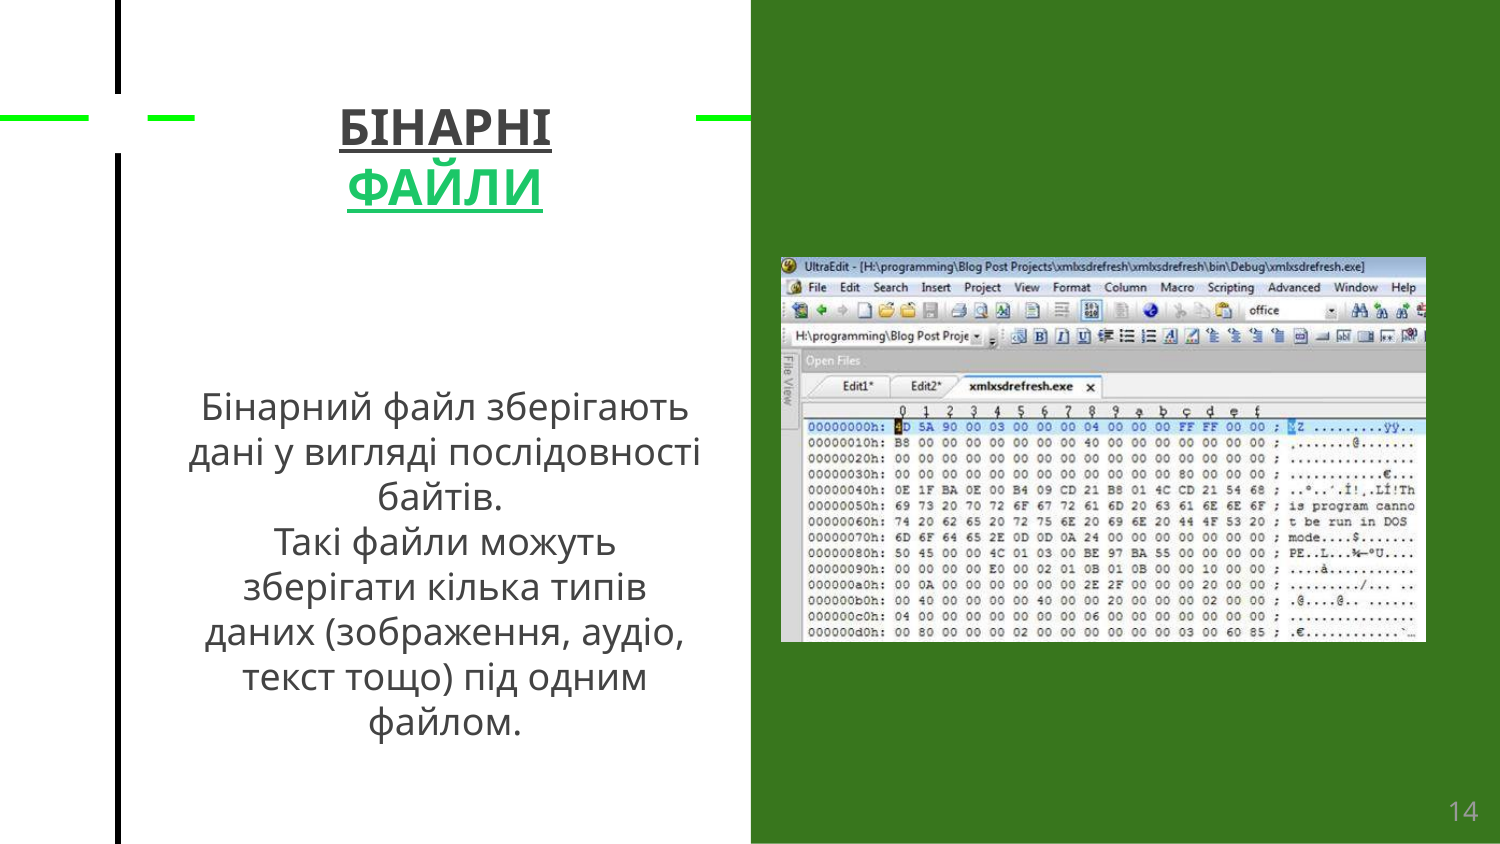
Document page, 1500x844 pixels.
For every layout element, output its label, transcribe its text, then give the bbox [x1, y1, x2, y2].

slide_number ‹#› [1403, 779, 1494, 844]
text_box Бінарний файл зберігають дані у вигляді послідовності байтів. Такі файли можуть зберігати кілька типів даних (зображення, аудіо, текст тощо) під одним файлом. [172, 368, 718, 752]
picture [781, 257, 1426, 642]
title БІНАРНІ ФАЙЛИ [194, 29, 696, 231]
